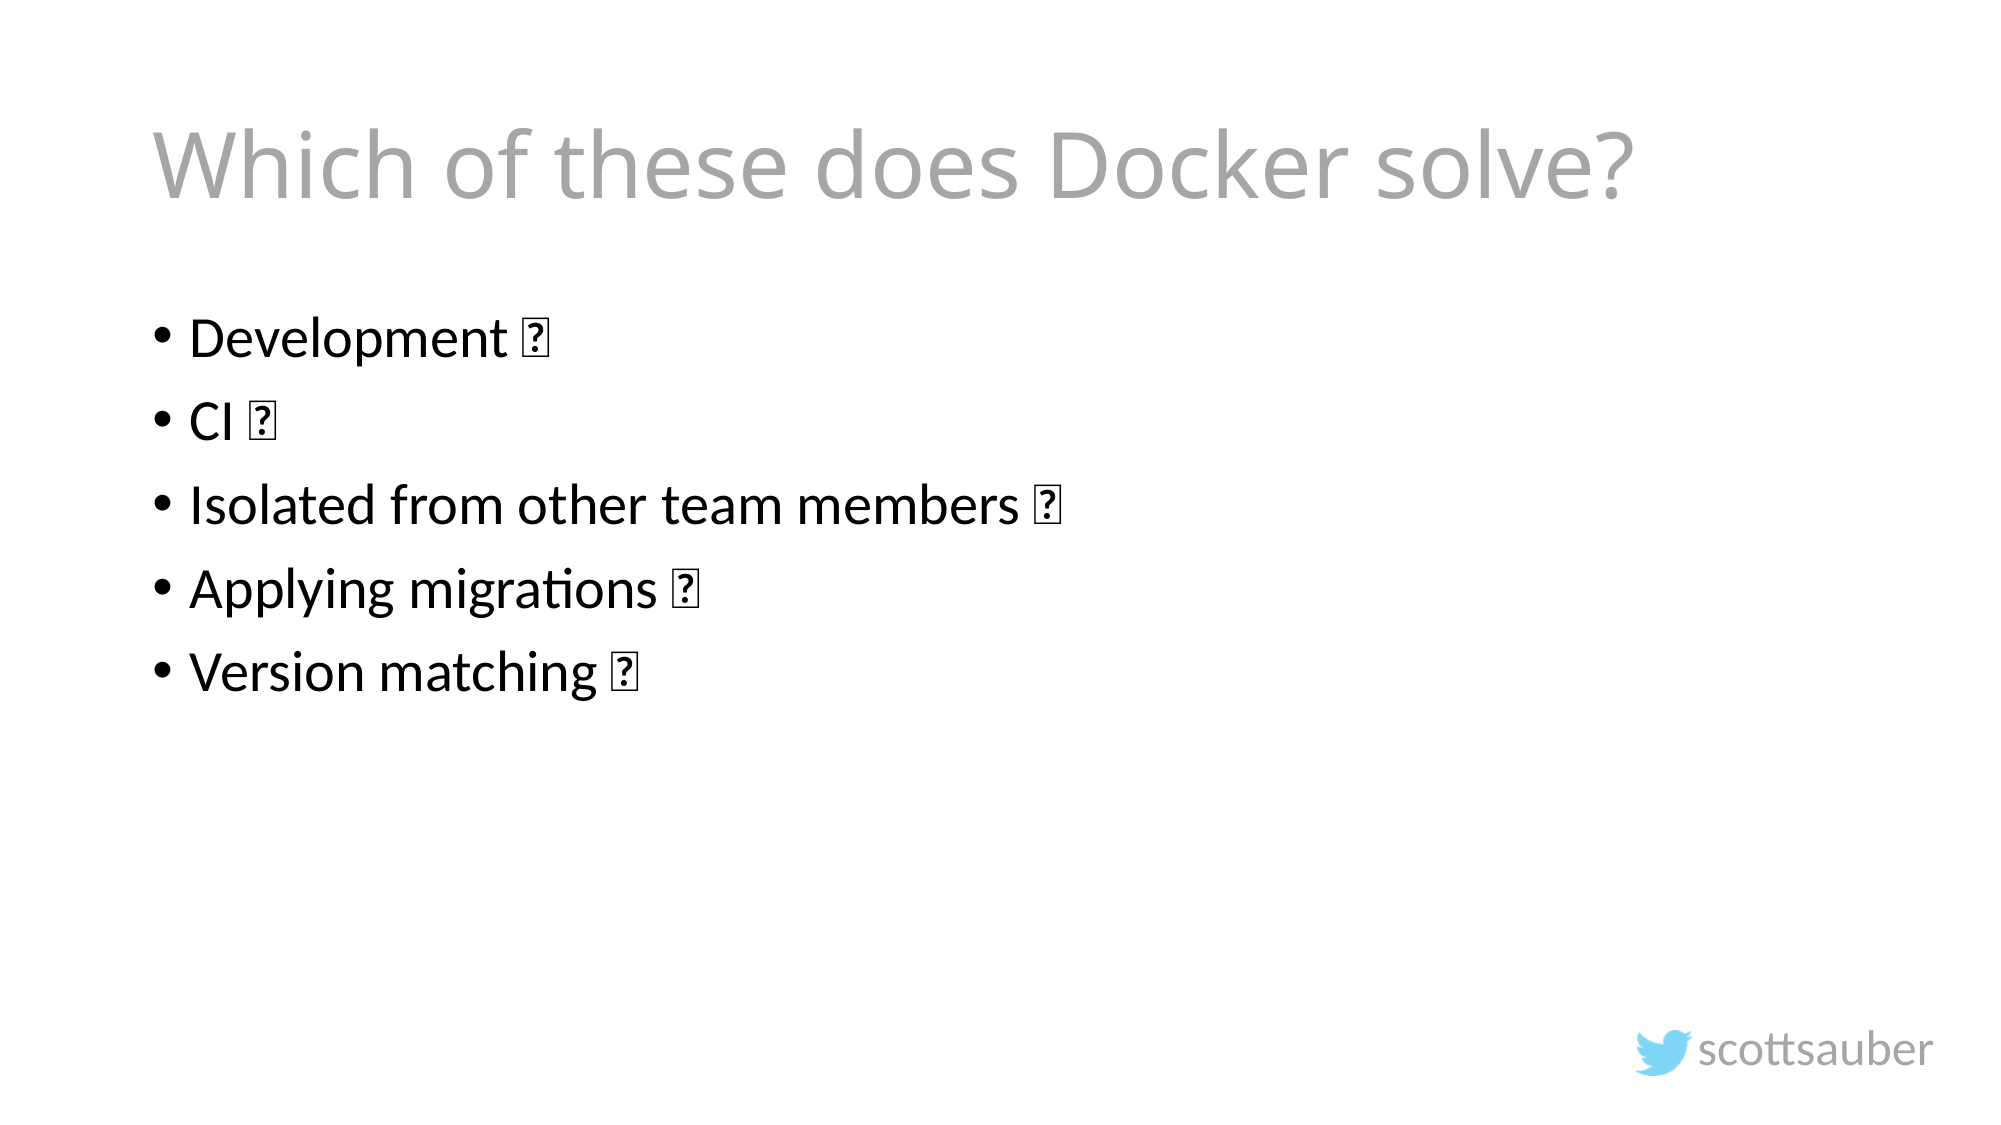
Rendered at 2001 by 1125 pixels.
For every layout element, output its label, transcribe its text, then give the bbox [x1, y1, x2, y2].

title Which of these does Docker solve? [137, 59, 1863, 278]
list Development ✅ CI ✅ Isolated from other team members ✅ Applying migrations ✅ Version matching ✅ [137, 299, 1863, 1084]
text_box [1635, 1014, 1986, 1093]
